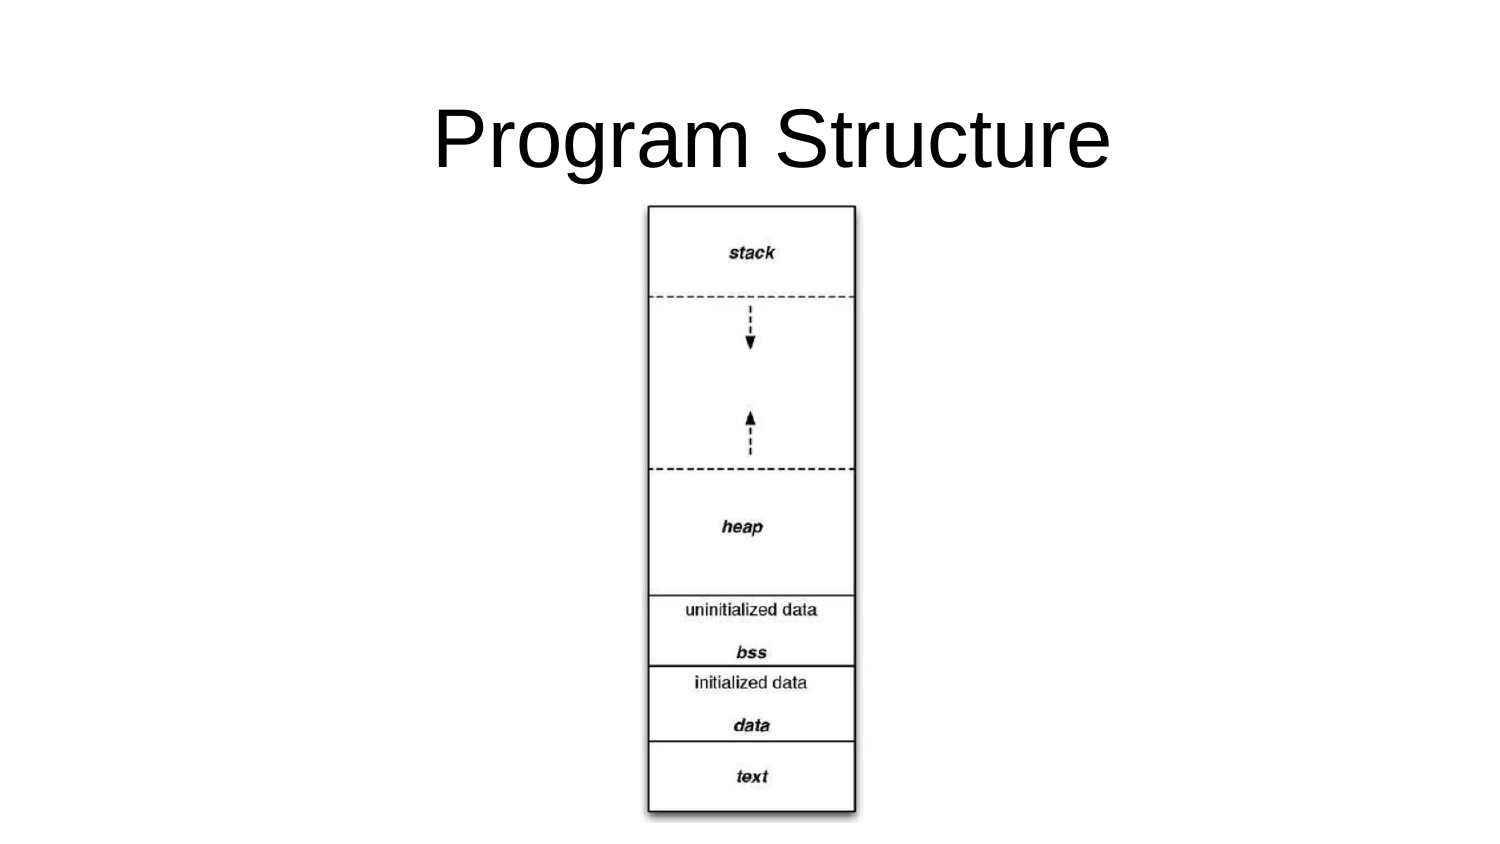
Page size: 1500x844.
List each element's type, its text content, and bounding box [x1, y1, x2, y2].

picture [630, 198, 870, 823]
title Program Structure [74, 69, 1472, 200]
